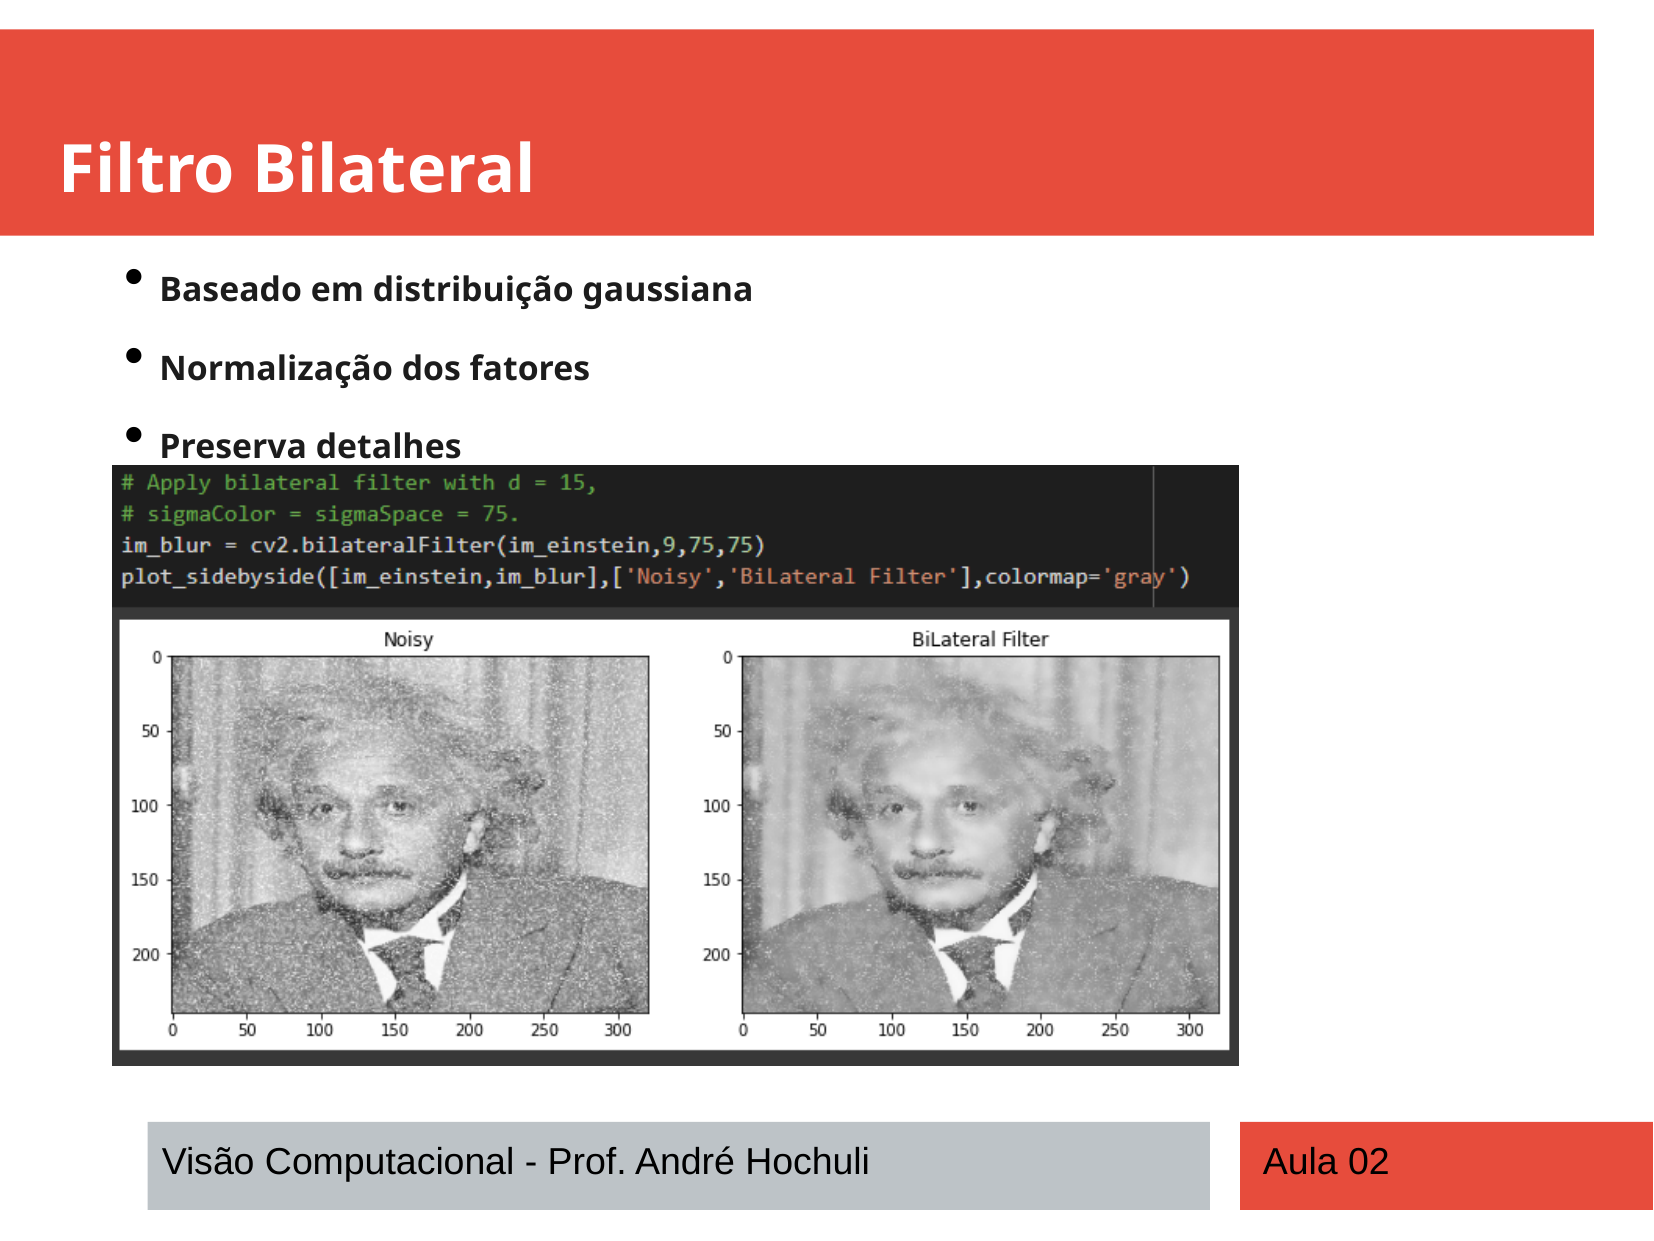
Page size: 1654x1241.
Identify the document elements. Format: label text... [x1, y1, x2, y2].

text_box Visão Computacional - Prof. André Hochuli [147, 1129, 1205, 1189]
text_box Aula 02 [1248, 1129, 1623, 1189]
text_box Baseado em distribuição gaussiana Normalização dos fatores Preserva detalhes [88, 253, 1594, 1021]
text_box Filtro Bilateral [58, 58, 1594, 206]
picture [112, 465, 1240, 1066]
